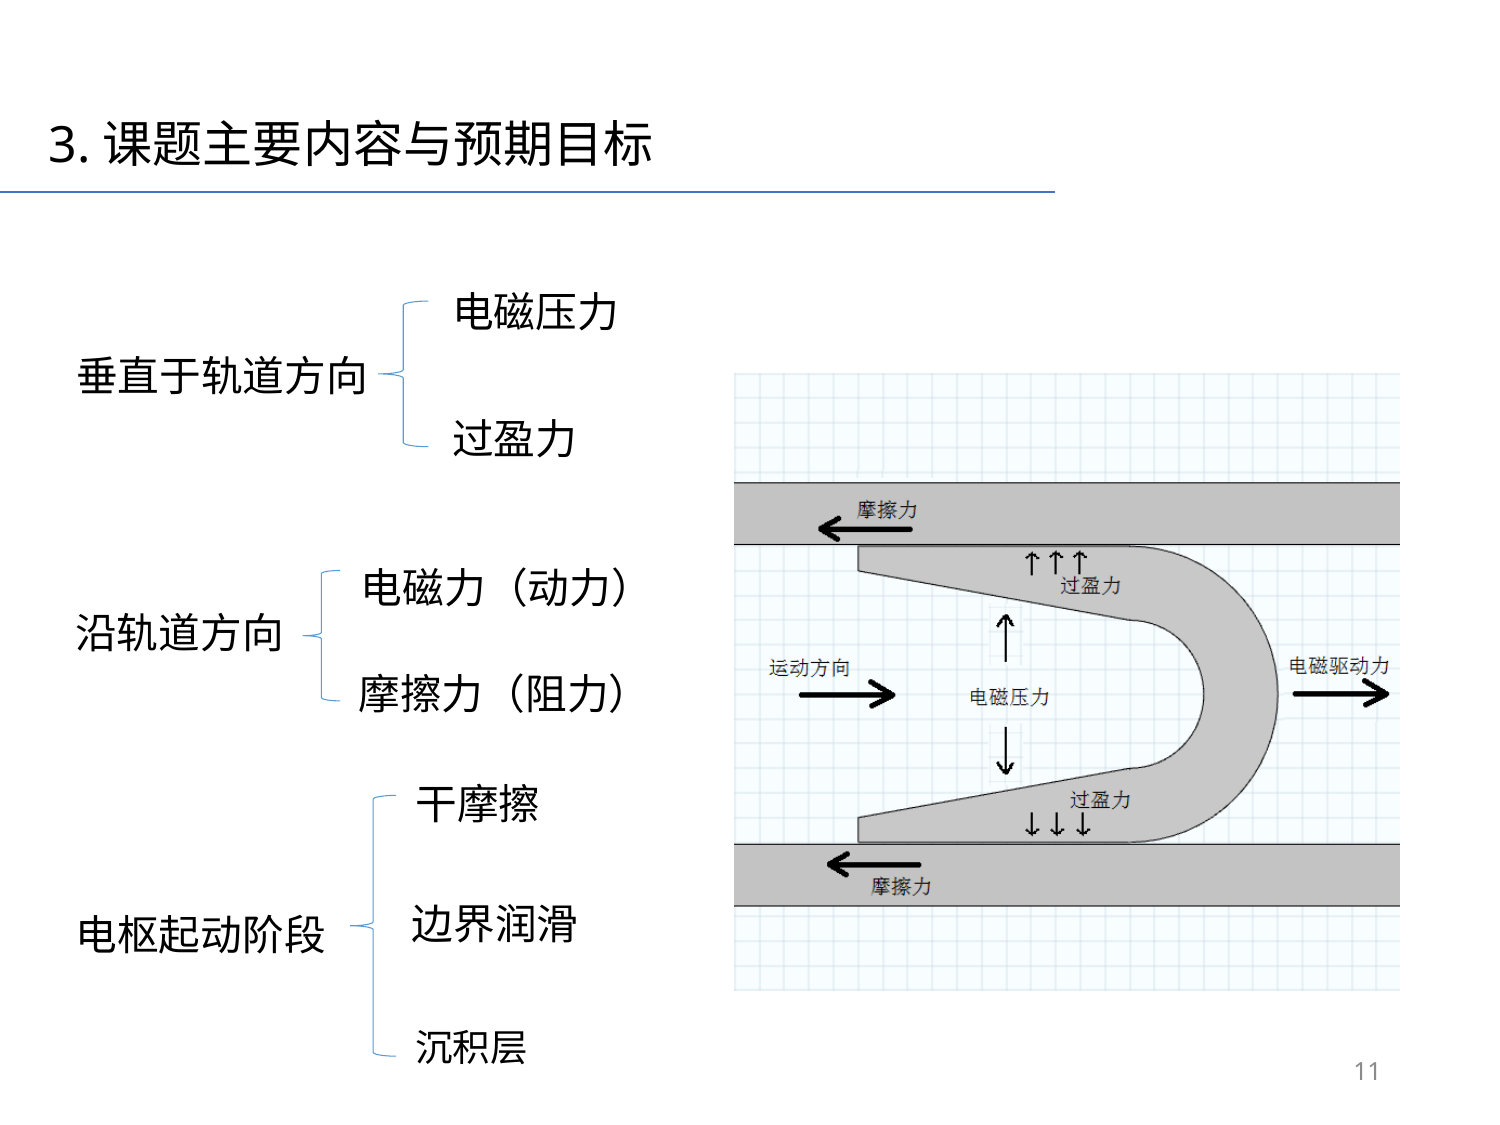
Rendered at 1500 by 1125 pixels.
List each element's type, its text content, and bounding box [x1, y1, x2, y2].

text_box 垂直于轨道方向 [61, 342, 384, 408]
text_box 电磁压力 [437, 278, 635, 343]
text_box 电磁力（动力） [346, 554, 669, 620]
text_box 摩擦力（阻力） [343, 660, 666, 726]
text_box [378, 300, 429, 448]
text_box [350, 794, 397, 1057]
slide_number 11 [1059, 1042, 1397, 1103]
text_box 干摩擦 [400, 770, 556, 836]
picture [734, 373, 1400, 991]
text_box 沿轨道方向 [60, 599, 299, 664]
text_box 过盈力 [437, 405, 593, 471]
text_box 电枢起动阶段 [60, 901, 341, 967]
text_box [302, 569, 341, 702]
text_box 边界润滑 [396, 890, 594, 956]
text_box 沉积层 [400, 1016, 543, 1077]
text_box 3.课题主要内容与预期目标 [34, 104, 668, 180]
